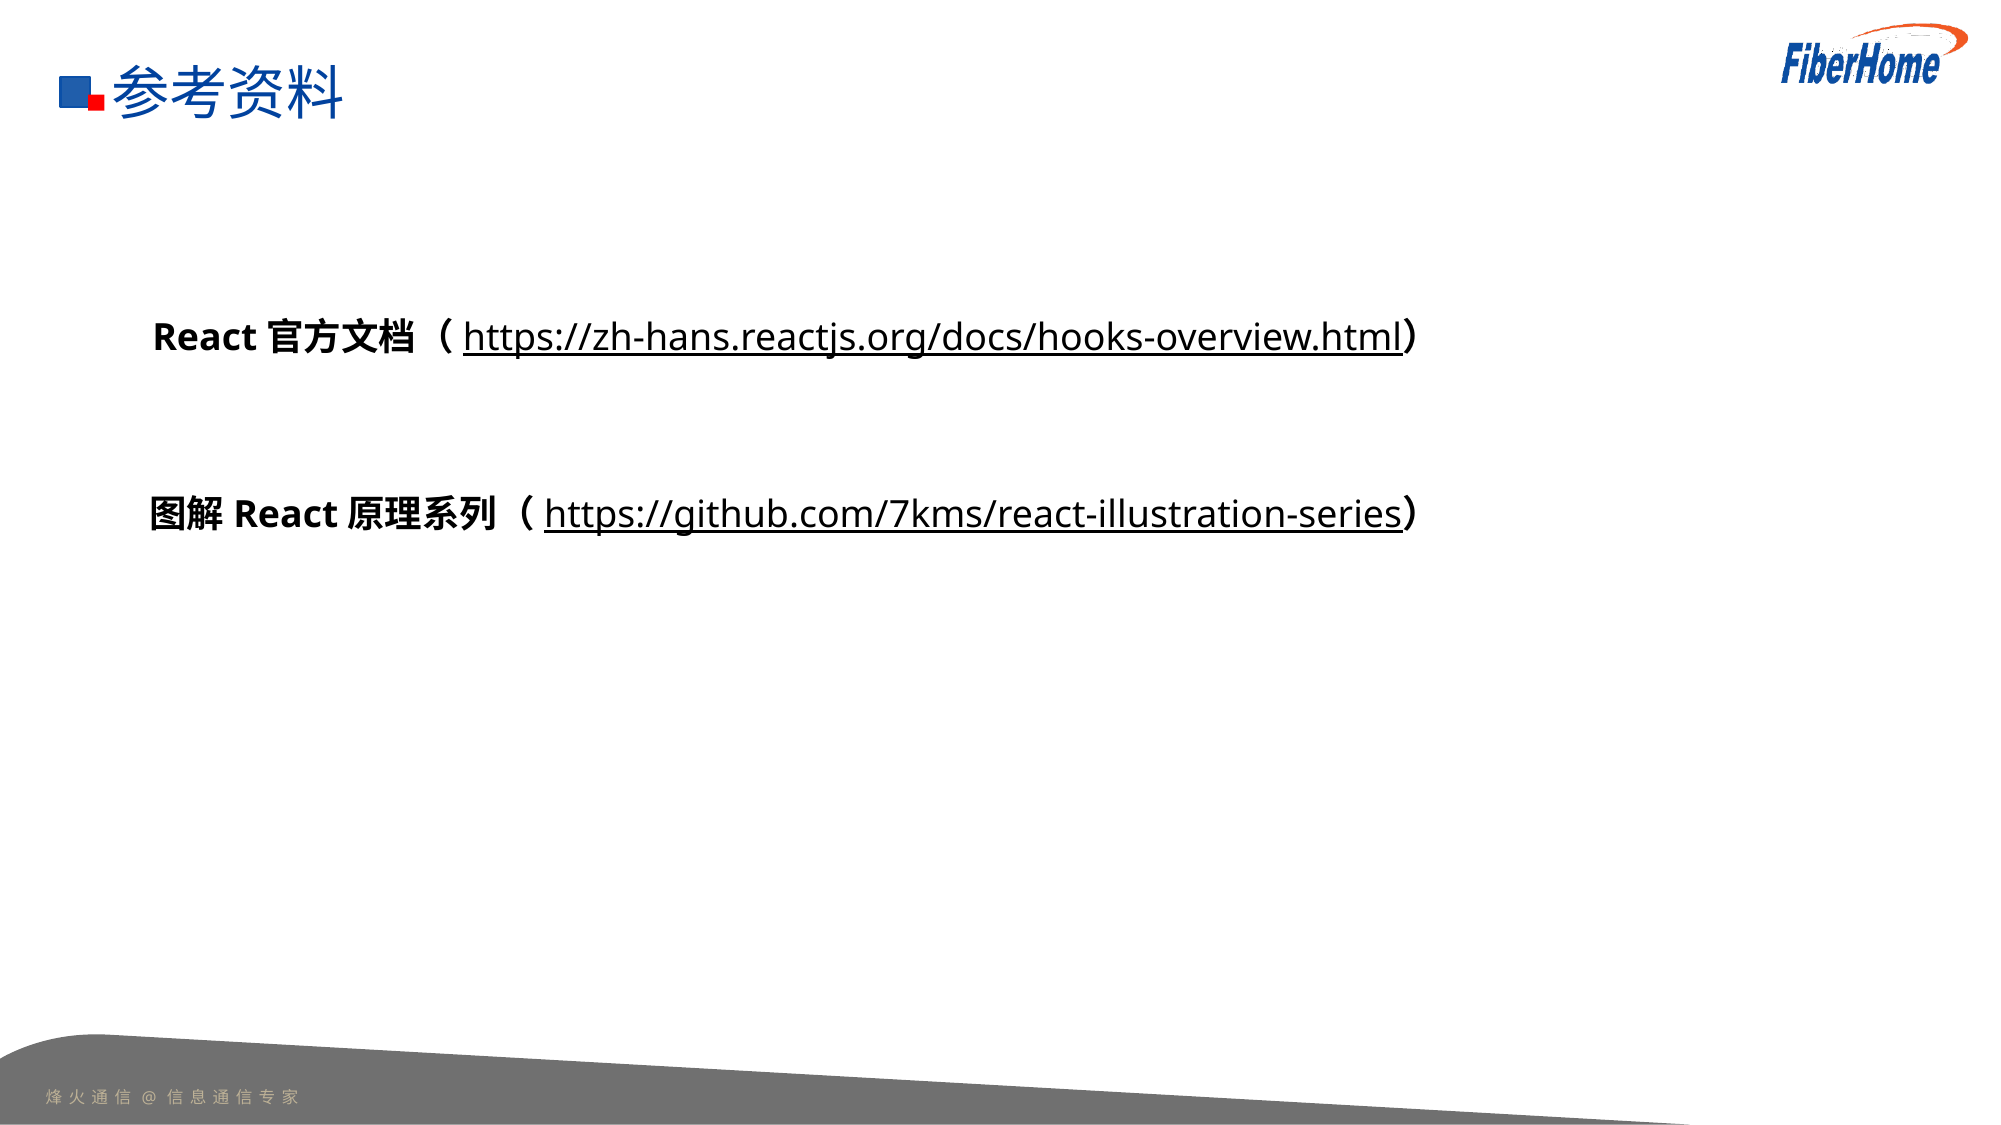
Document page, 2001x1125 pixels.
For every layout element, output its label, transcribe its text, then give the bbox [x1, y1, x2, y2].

text_box React官方文档（https://zh-hans.reactjs.org/docs/hooks-overview.html） [137, 254, 1843, 372]
text_box 图解React原理系列（https://github.com/7kms/react-illustration-series） [134, 431, 1843, 548]
picture [1770, 21, 1978, 87]
list 参考资料 [96, 48, 1459, 124]
